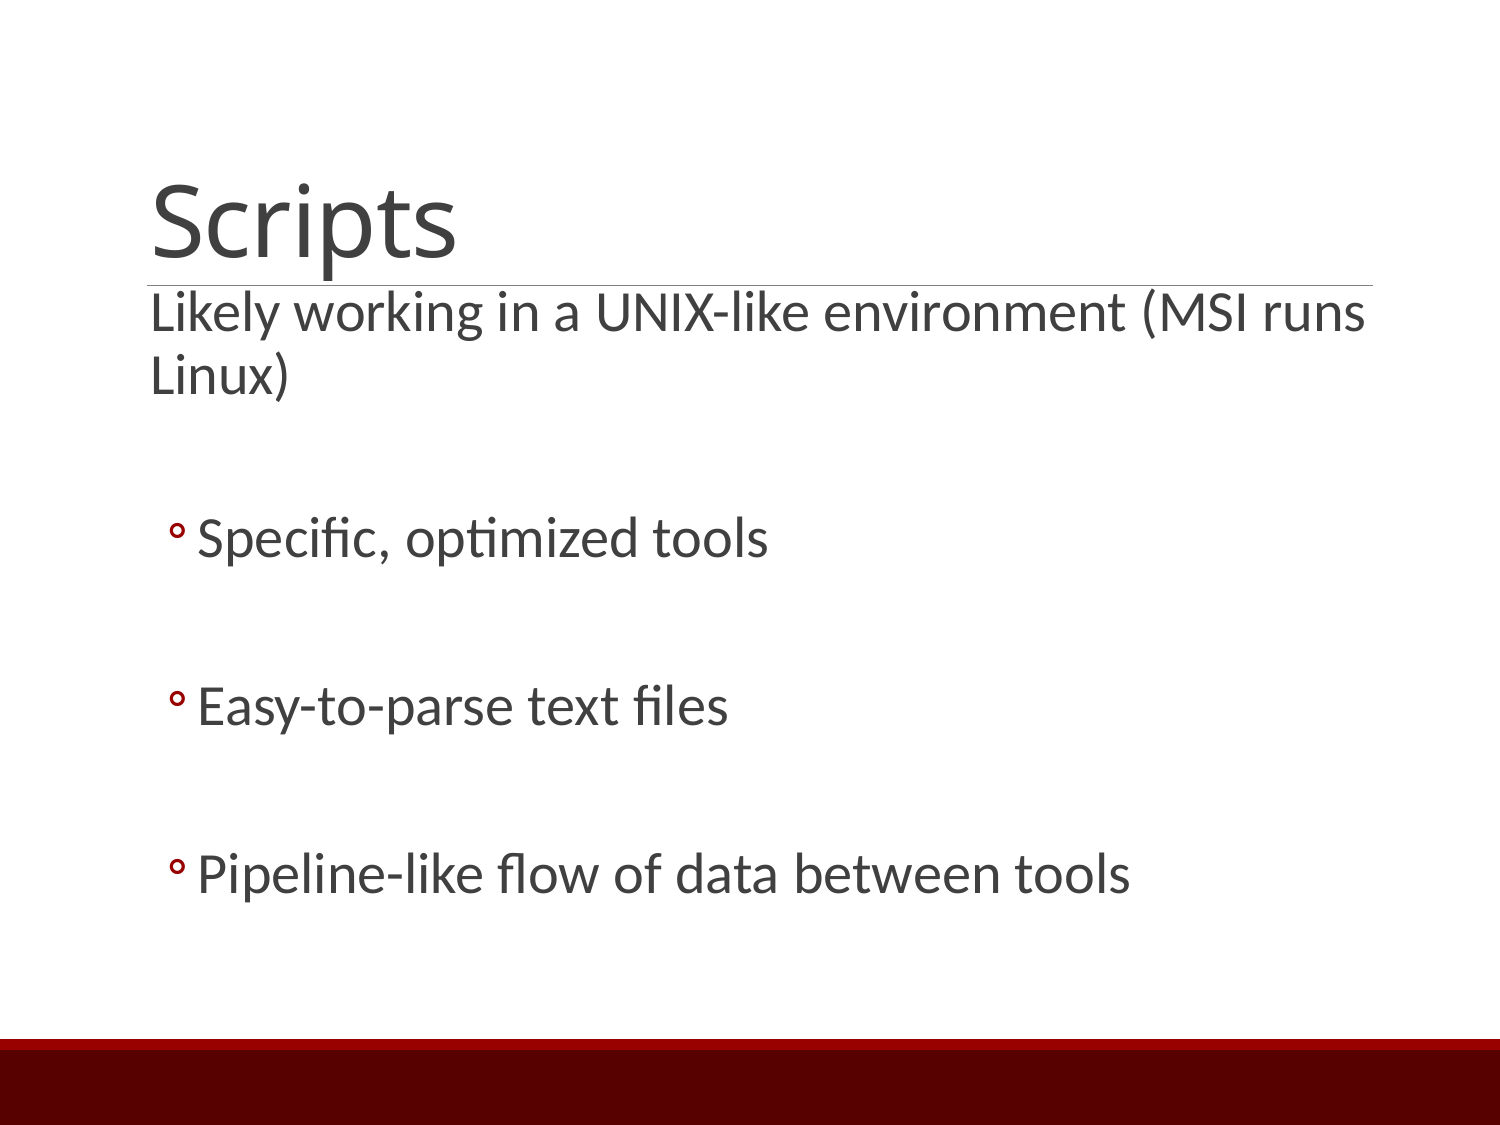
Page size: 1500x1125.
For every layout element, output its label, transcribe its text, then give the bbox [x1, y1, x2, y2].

title Scripts [135, 47, 1373, 285]
list Likely working in a UNIX-like environment (MSI runs Linux) Specific, optimized tools Easy-to-parse text files Pipeline-like flow of data between tools [135, 302, 1373, 963]
